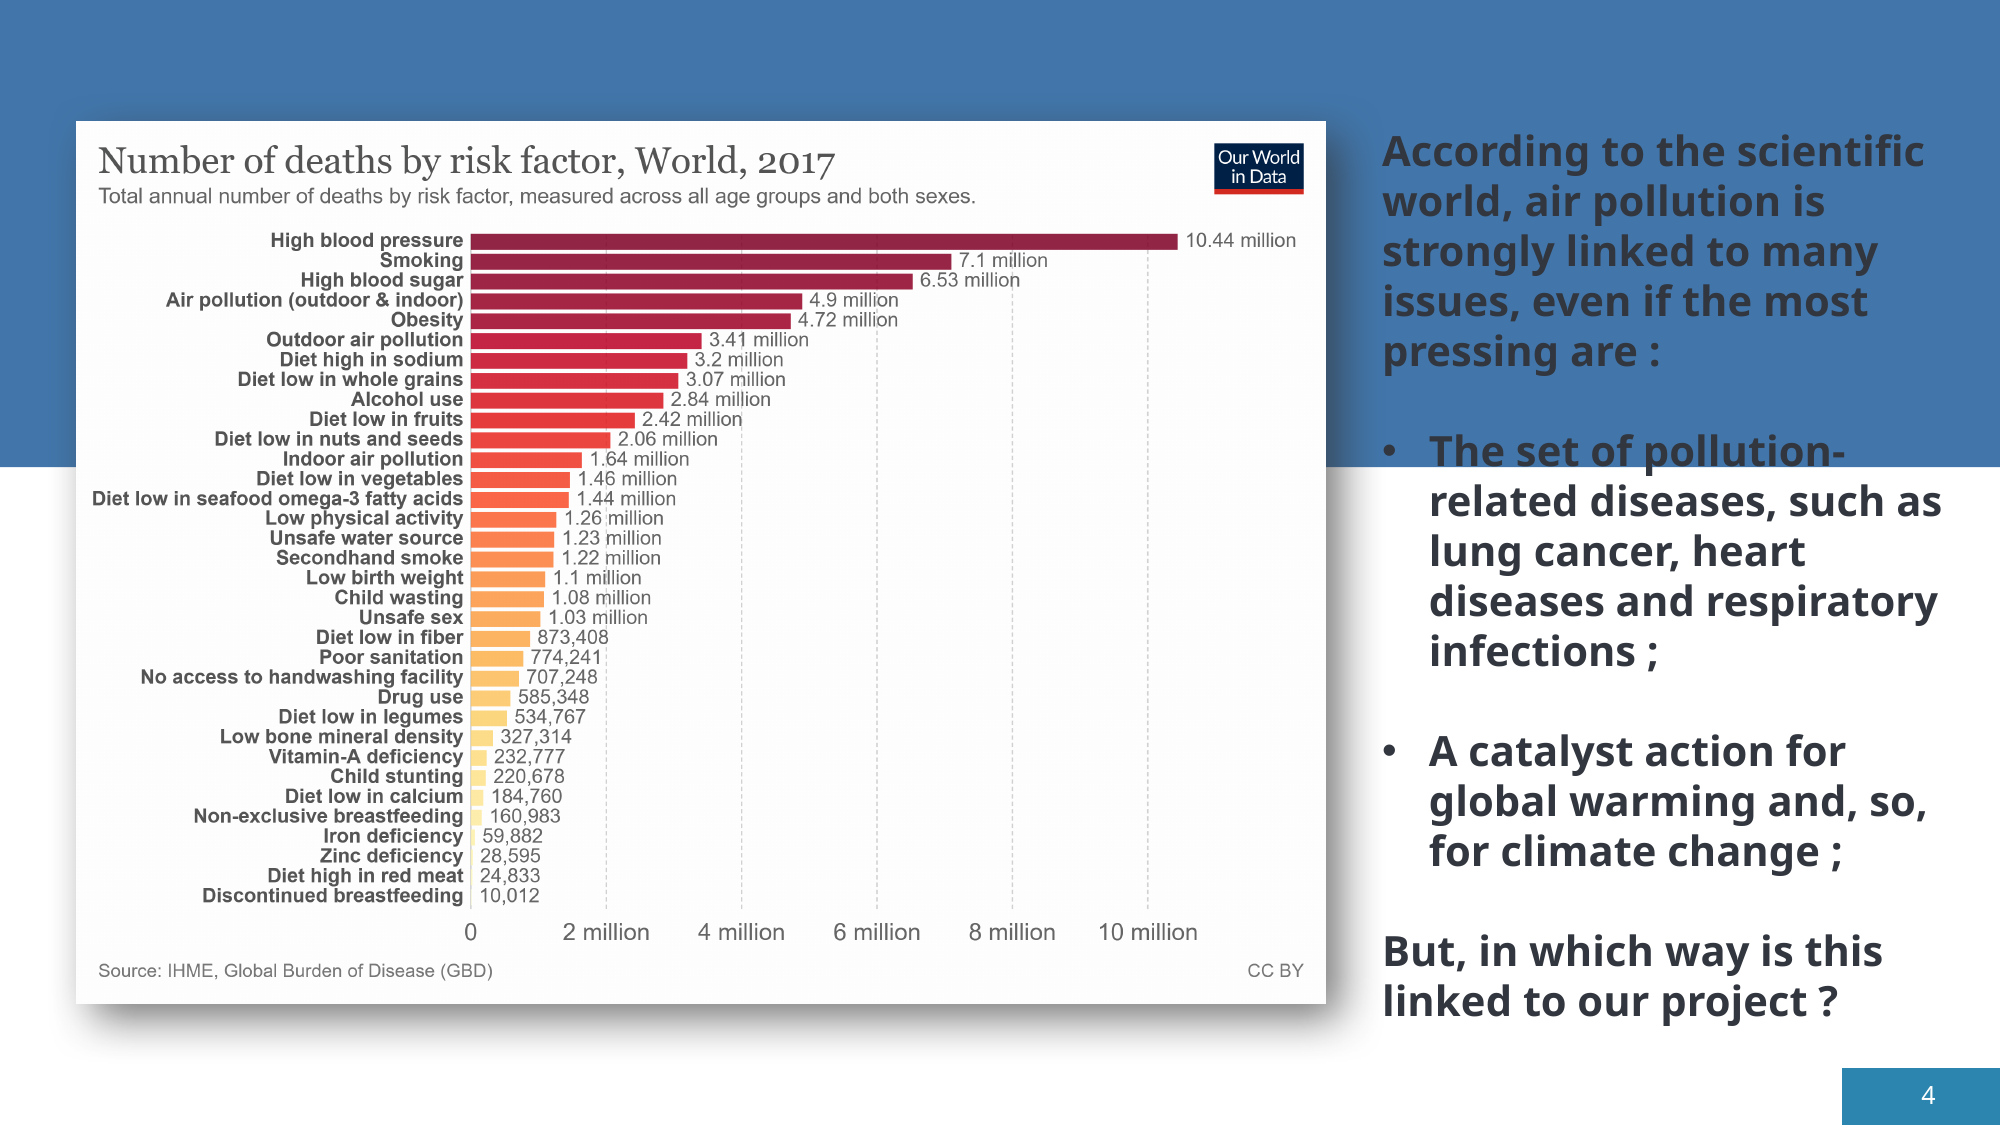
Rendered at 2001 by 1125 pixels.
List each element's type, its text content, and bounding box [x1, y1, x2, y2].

slide_number 4 [1889, 1079, 1951, 1114]
text_box According to the scientific world, air pollution is strongly linked to many issues, even if the most pressing are : The set of pollution-related diseases, such as lung cancer, heart diseases and respiratory infections ; A catalyst action for global warming and, so, for climate change ; But, in which way is this linked to our project ? [1367, 117, 1974, 1033]
picture [76, 121, 1326, 1004]
